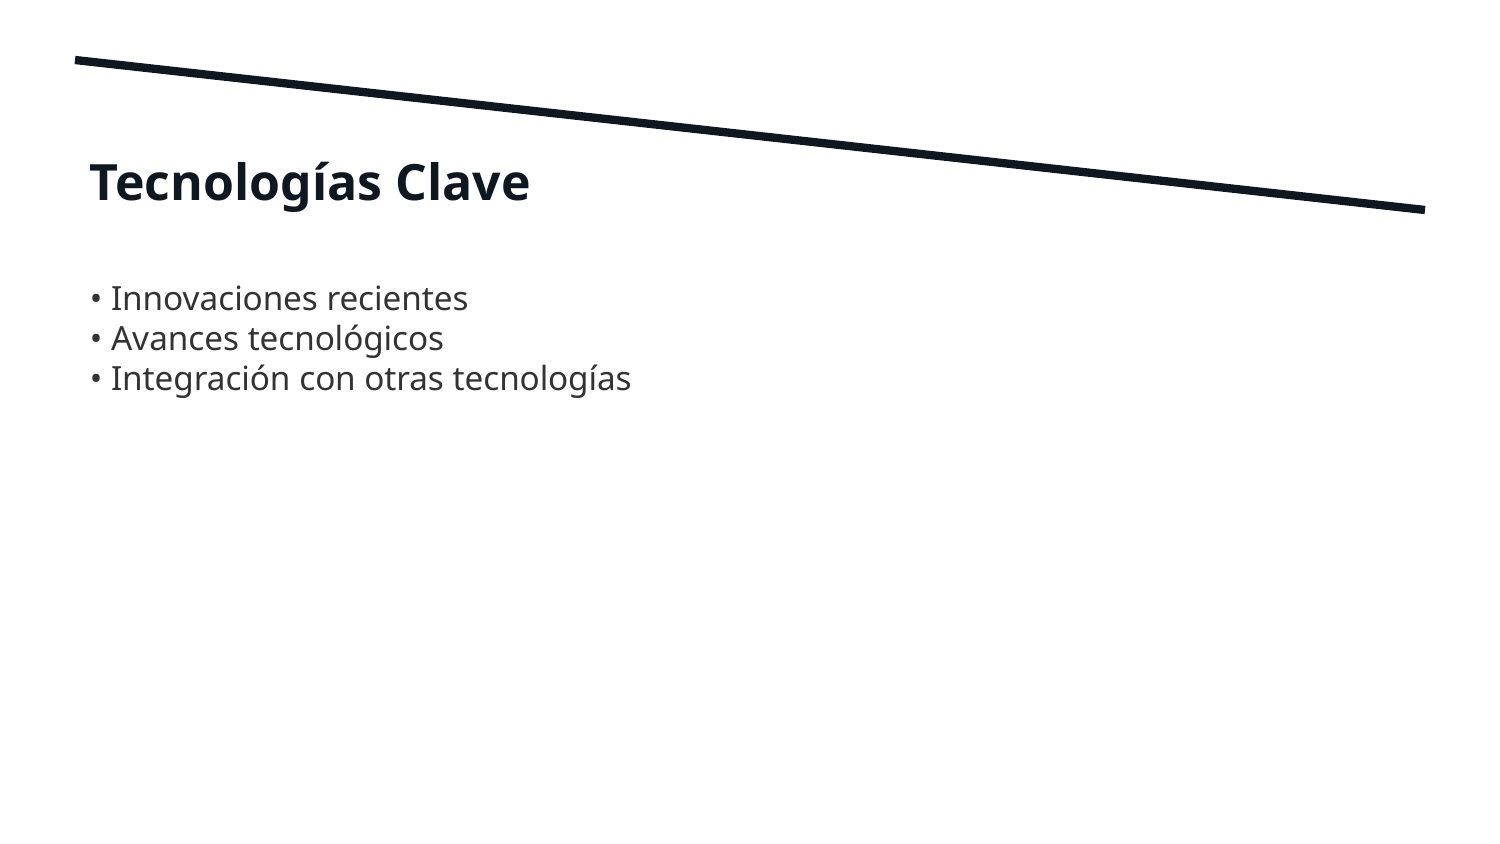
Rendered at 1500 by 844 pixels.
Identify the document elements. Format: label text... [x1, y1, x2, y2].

text_box Tecnologías Clave [74, 119, 1425, 240]
text_box • Innovaciones recientes • Avances tecnológicos • Integración con otras tecnologías [74, 269, 1425, 844]
